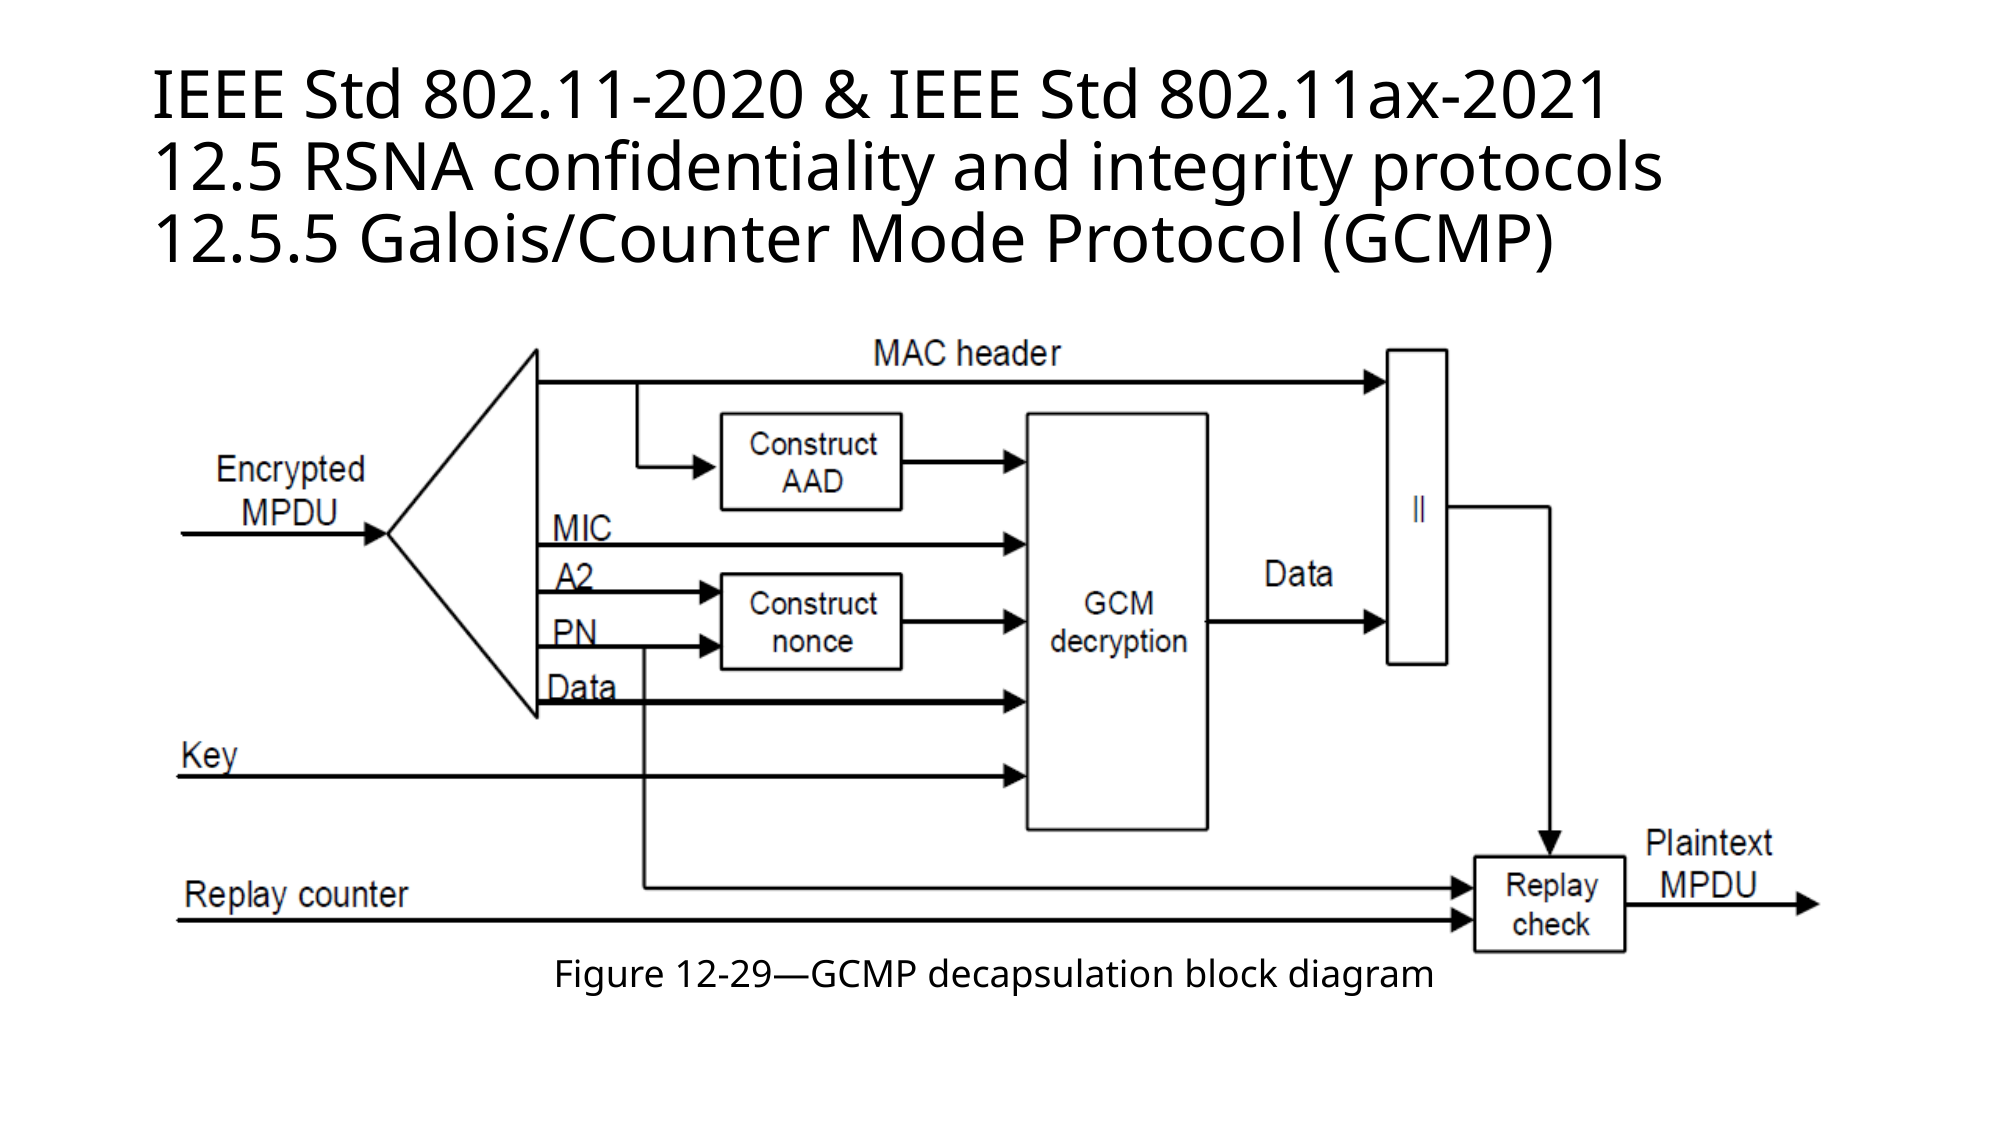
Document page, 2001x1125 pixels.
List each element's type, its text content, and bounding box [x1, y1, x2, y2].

text_box Figure 12-29—GCMP decapsulation block diagram [538, 973, 1539, 1002]
picture [142, 316, 1858, 973]
title IEEE Std 802.11-2020 & IEEE Std 802.11ax-2021 12.5 RSNA confidentiality and integrity protocols 12.5.5 Galois/Counter Mode Protocol (GCMP) [137, 59, 1863, 278]
